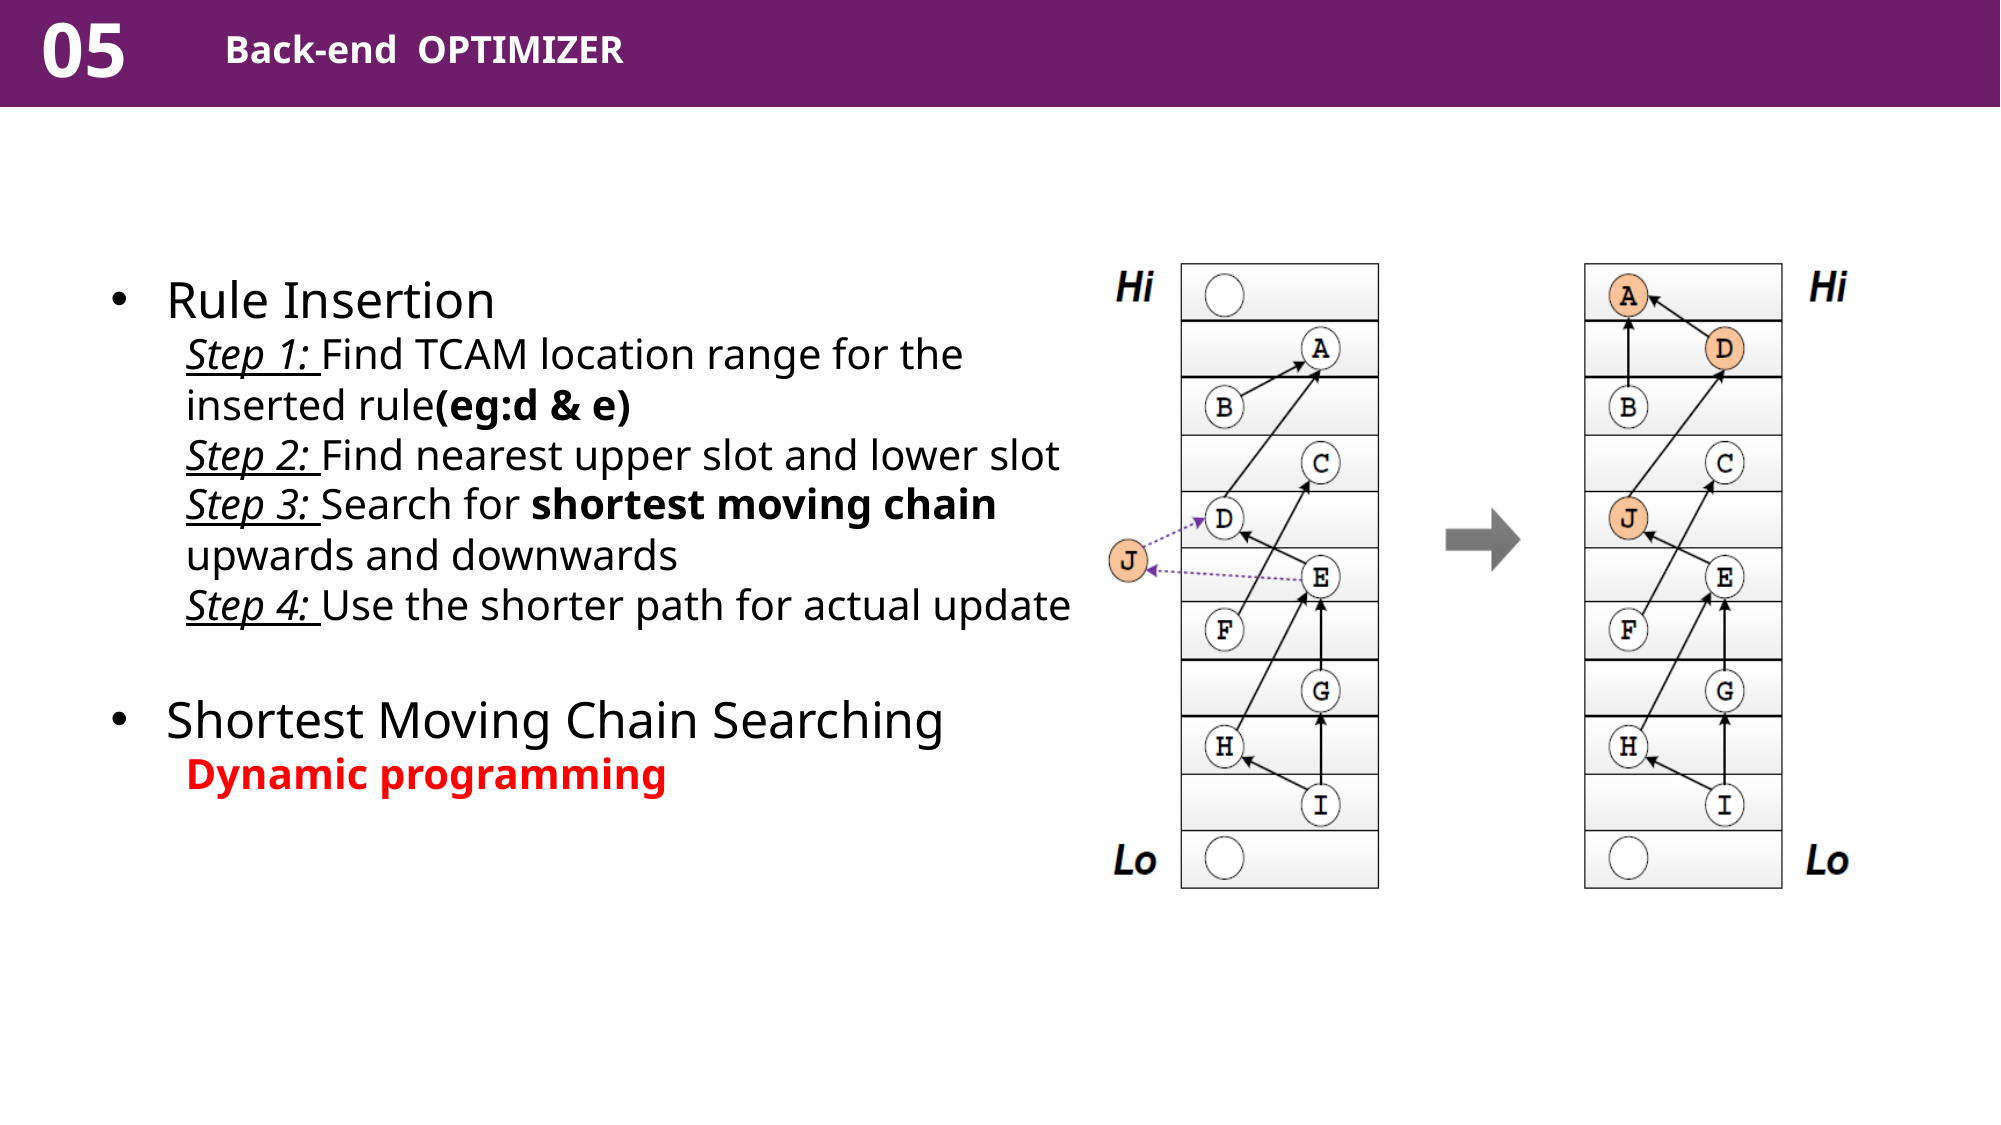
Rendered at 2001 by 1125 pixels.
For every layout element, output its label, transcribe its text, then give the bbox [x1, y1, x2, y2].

text_box Rule Insertion Step 1: Find TCAM location range for the inserted rule(eg:d & e) Step 2: Find nearest upper slot and lower slot Step 3: Search for shortest moving chain upwards and downwards Step 4: Use the shorter path for actual update Shortest Moving Chain Searching Dynamic programming [95, 230, 1095, 806]
picture [1095, 230, 1858, 903]
list Back-end OPTIMIZER [258, 23, 1881, 84]
list 05 [26, 13, 258, 93]
